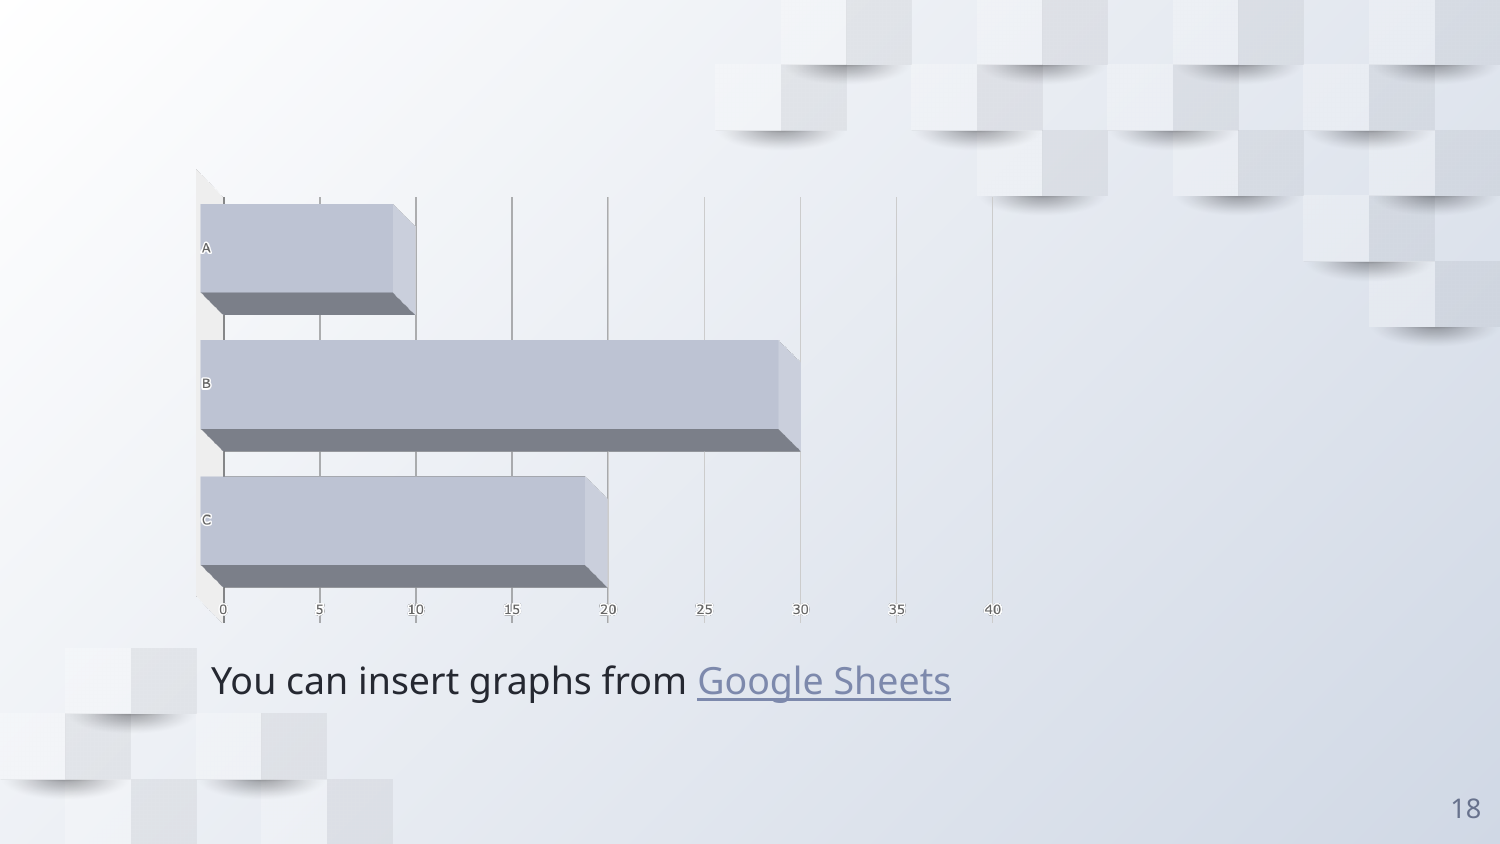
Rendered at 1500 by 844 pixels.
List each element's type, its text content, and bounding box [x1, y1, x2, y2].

slide_number 18 [1431, 776, 1500, 844]
picture [0, 648, 393, 844]
picture [195, 0, 1500, 623]
list You can insert graphs from Google Sheets [211, 647, 1275, 733]
